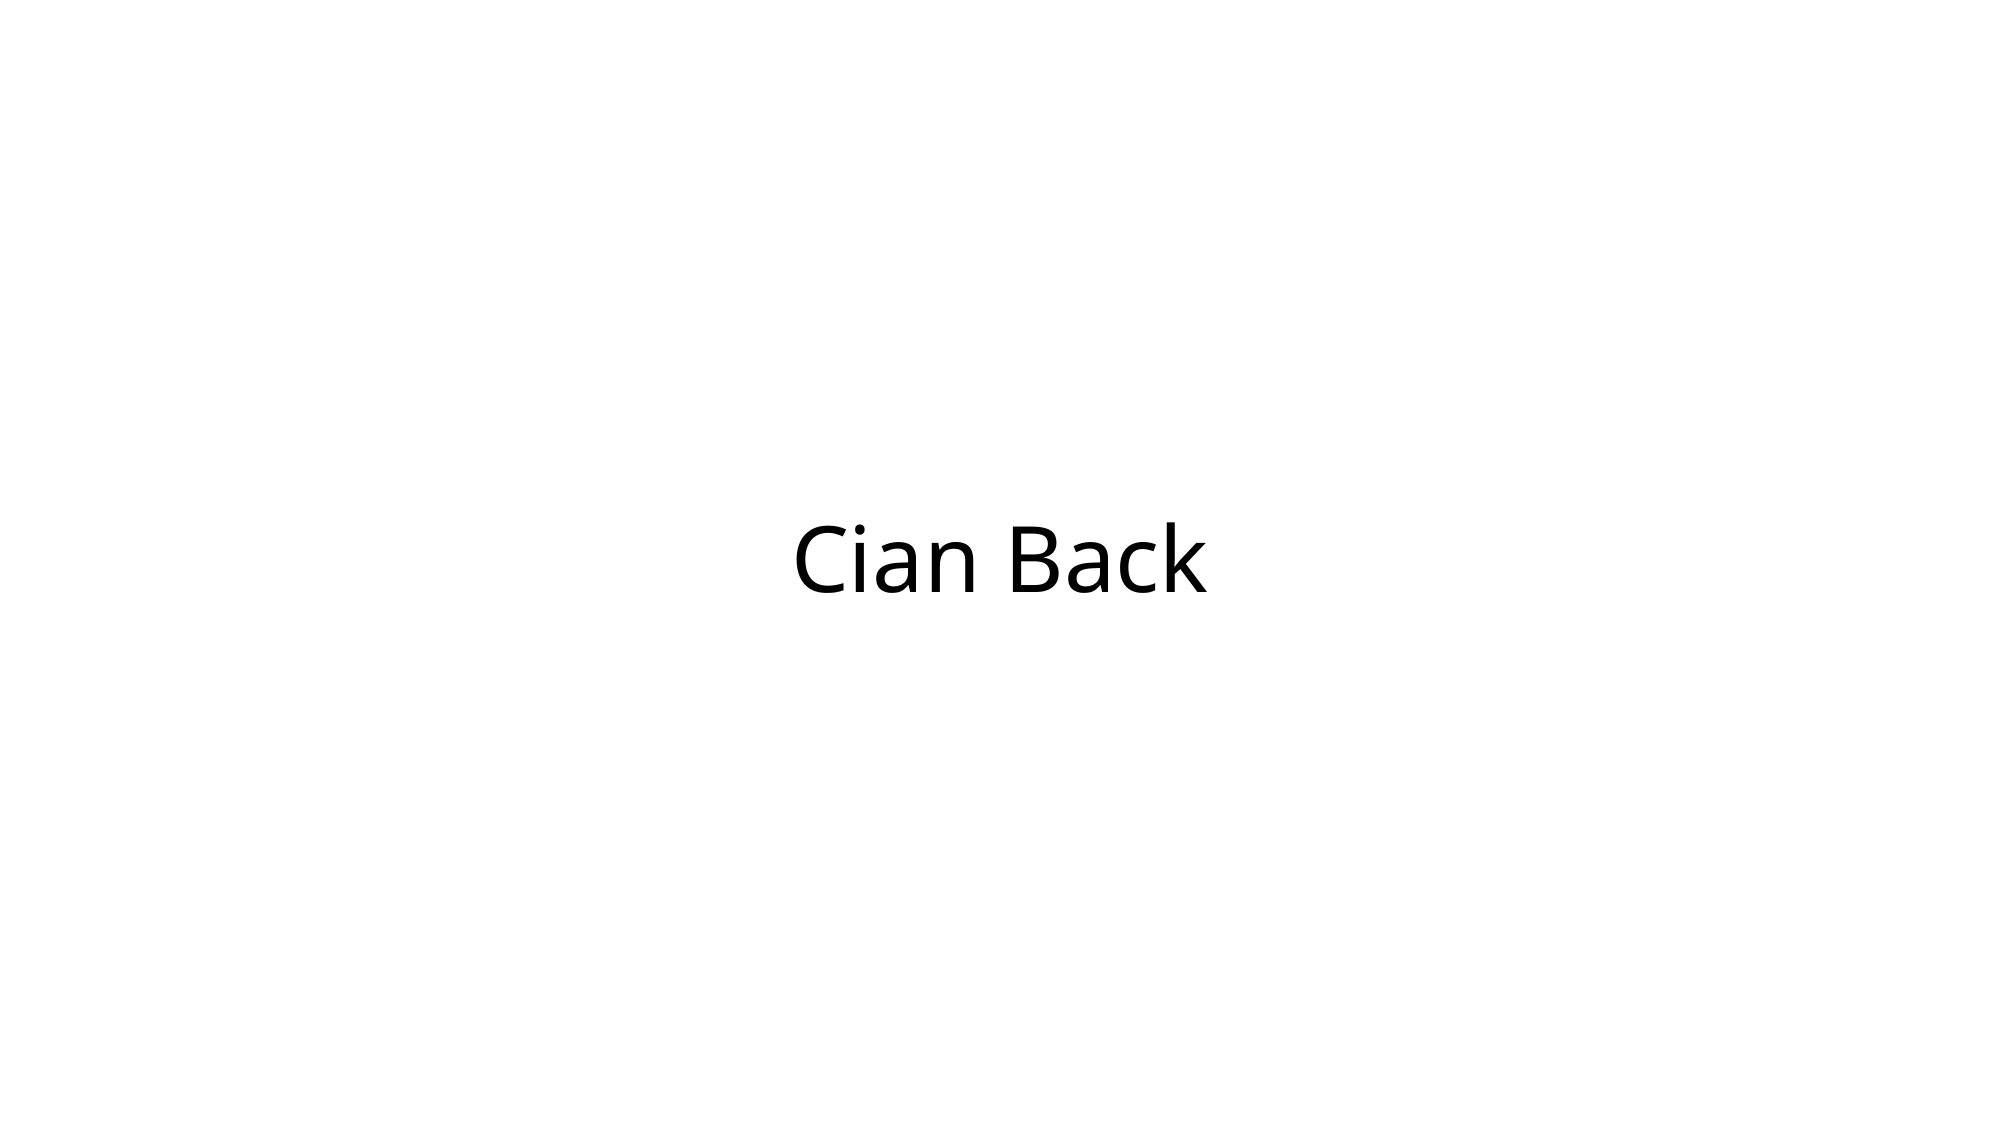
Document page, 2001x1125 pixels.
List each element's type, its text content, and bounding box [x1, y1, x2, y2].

title Cian Back [137, 453, 1863, 672]
